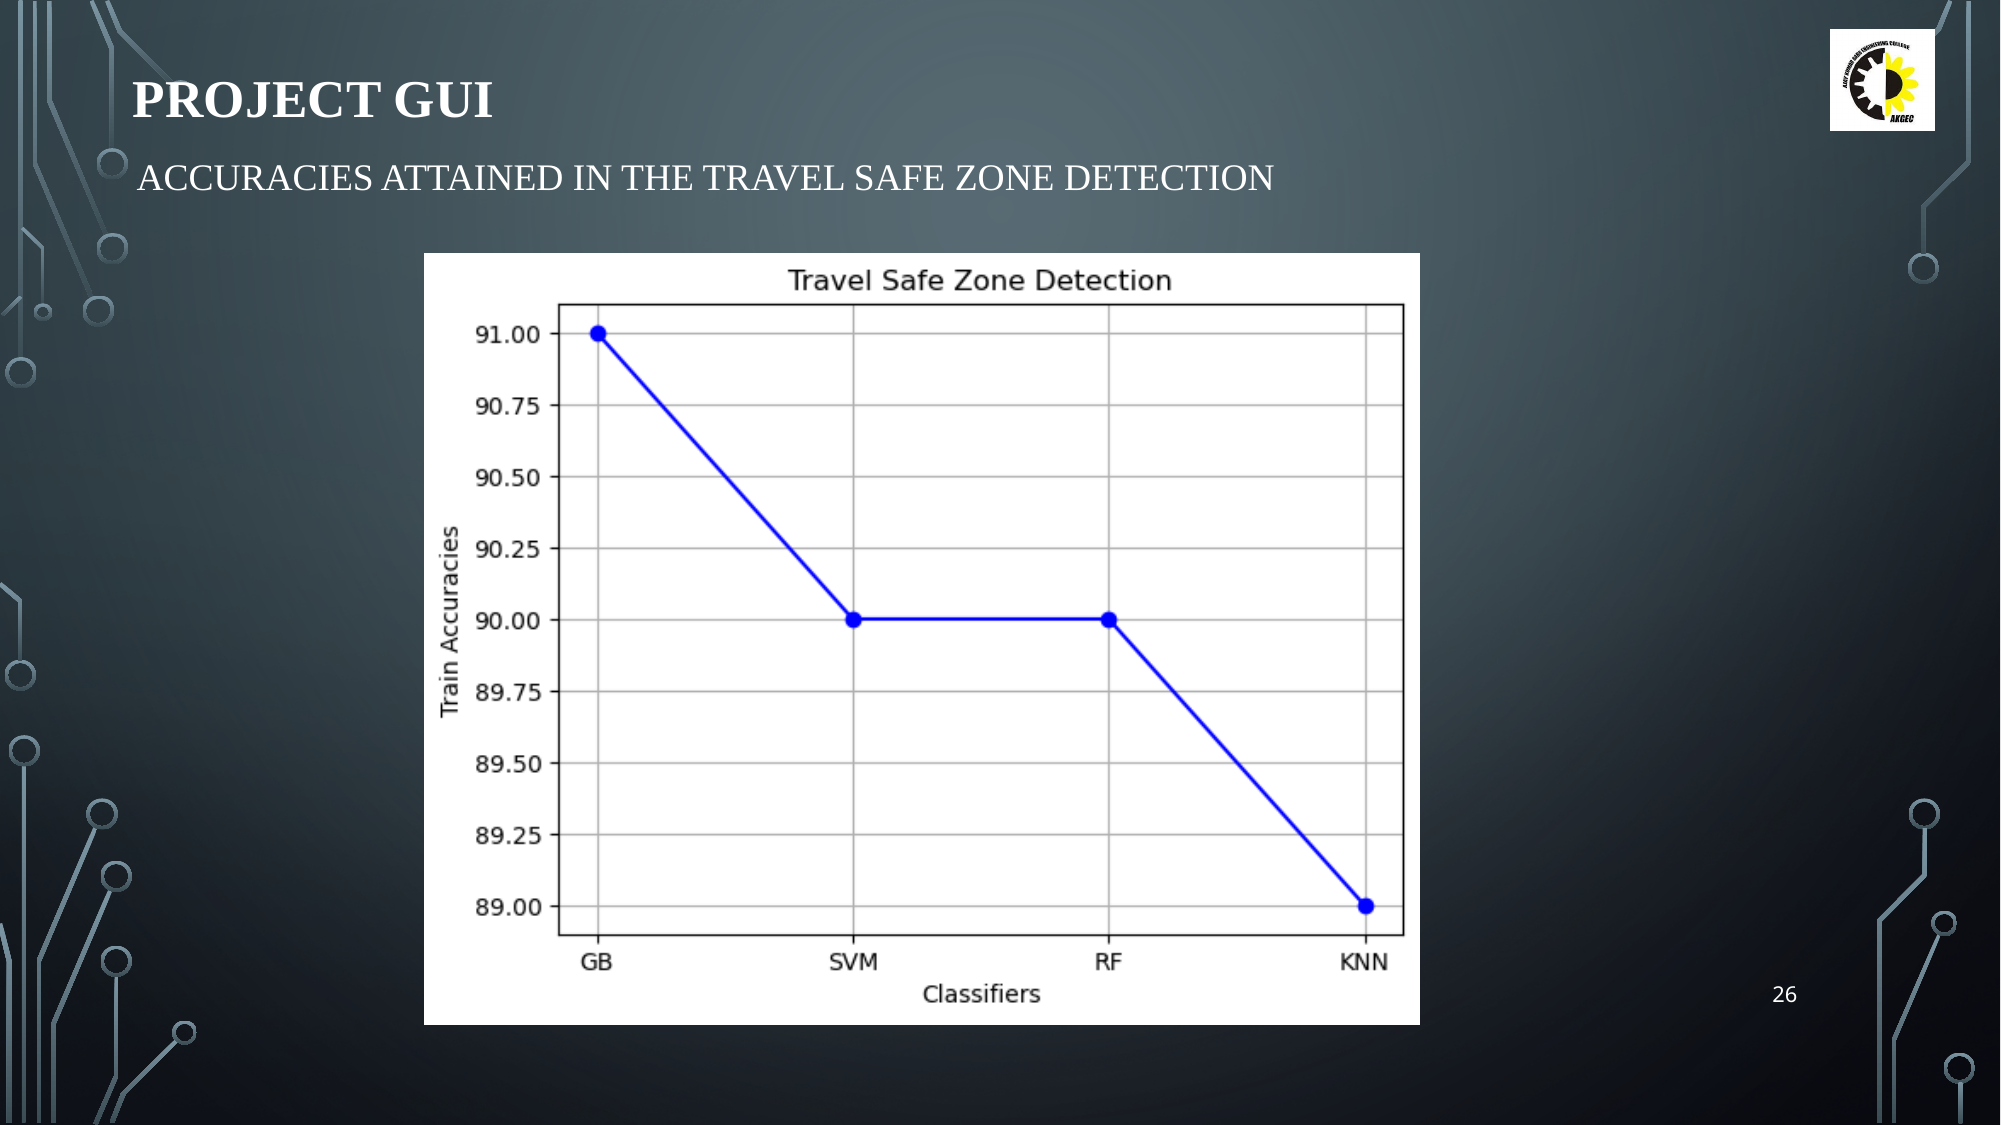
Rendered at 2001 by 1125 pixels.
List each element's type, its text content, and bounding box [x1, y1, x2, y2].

slide_number 26 [1685, 965, 1813, 1025]
picture [423, 253, 1421, 1026]
title PROJECT GUI [117, 63, 1780, 137]
text_box Accuracies attained in the travel safe zone detection [121, 135, 1784, 209]
picture [1830, 29, 1935, 132]
